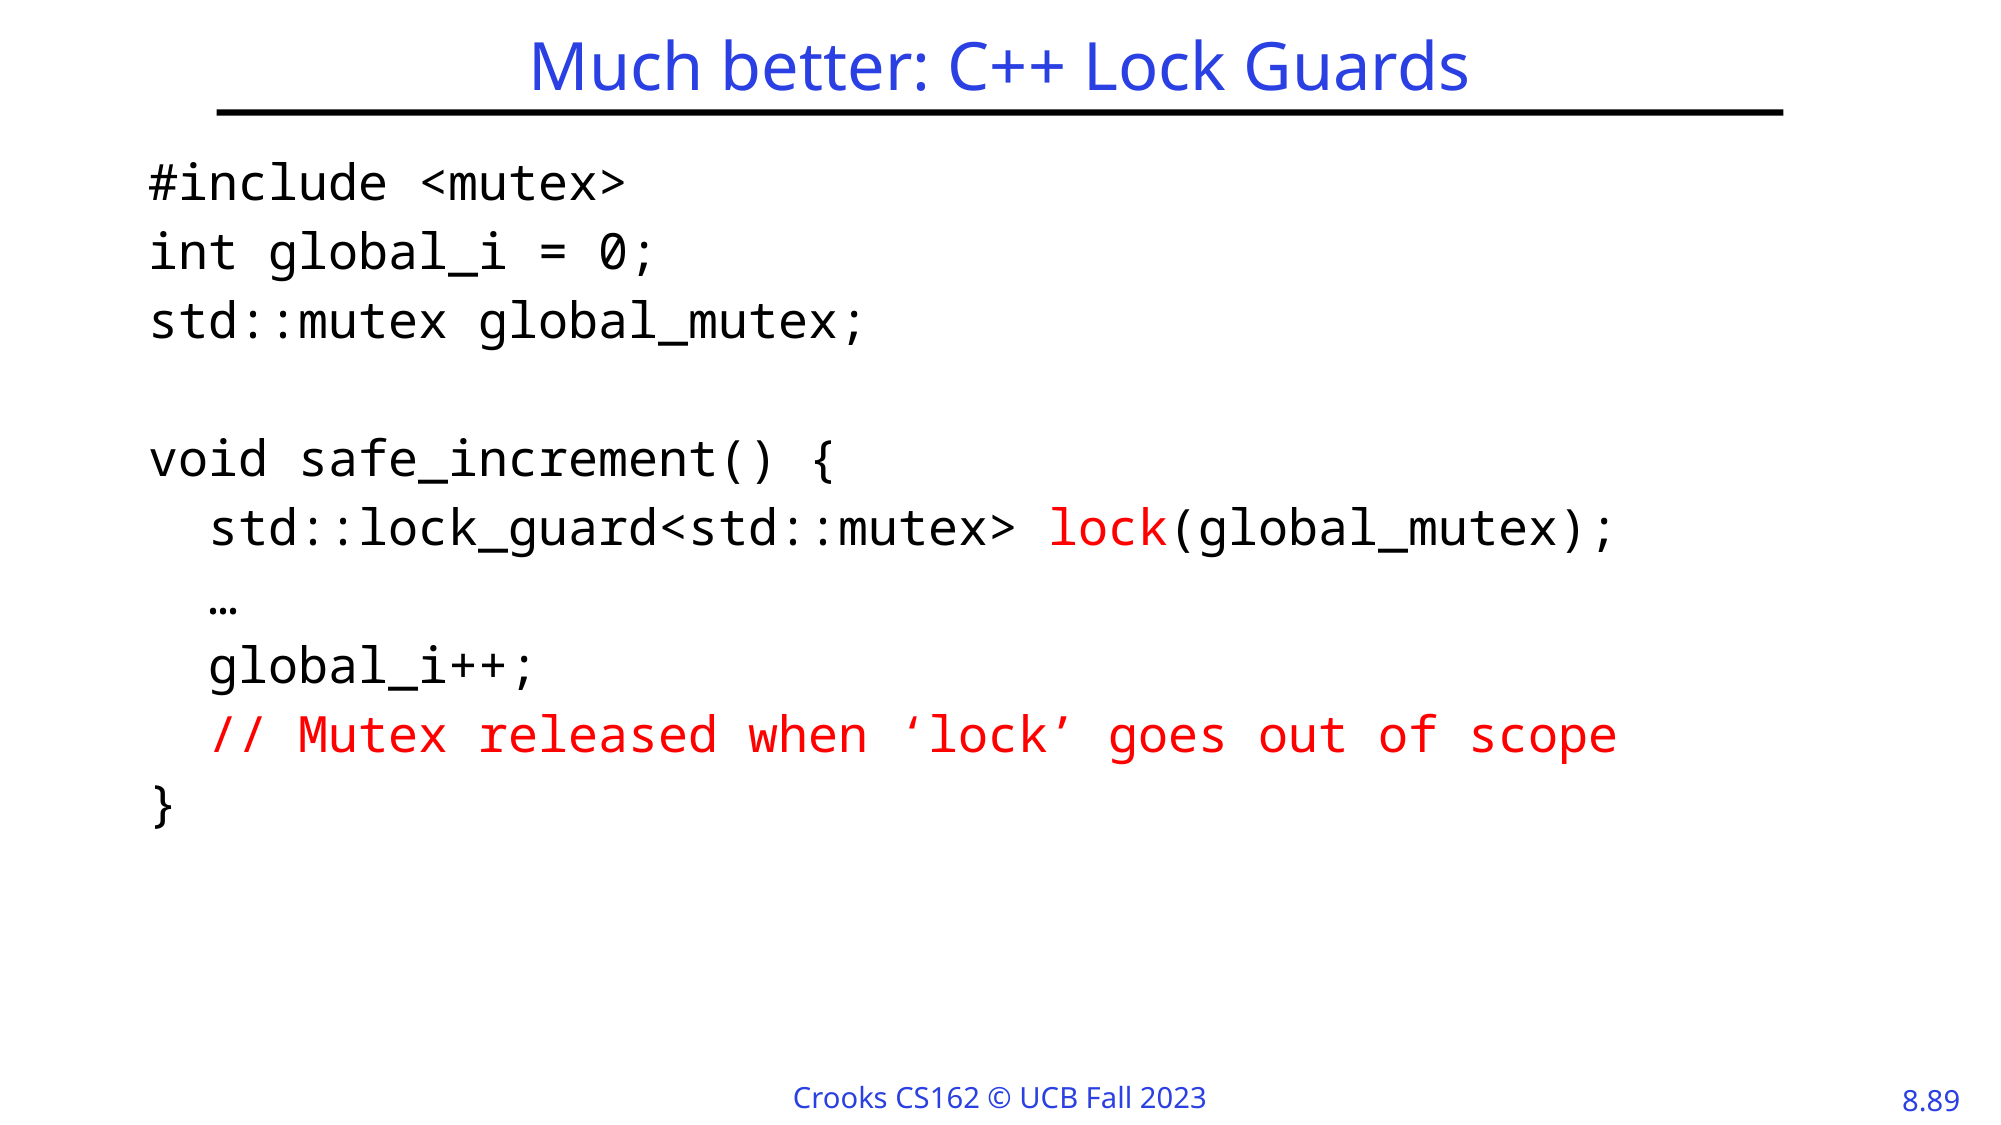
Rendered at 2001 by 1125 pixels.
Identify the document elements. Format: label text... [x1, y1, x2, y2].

list #include <mutex> int global_i = 0; std::mutex global_mutex; void safe_increment() { std::lock_guard<std::mutex> lock(global_mutex); … global_i++; // Mutex released when ‘lock’ goes out of scope } [133, 149, 1867, 988]
title Much better: C++ Lock Guards [216, 24, 1784, 113]
